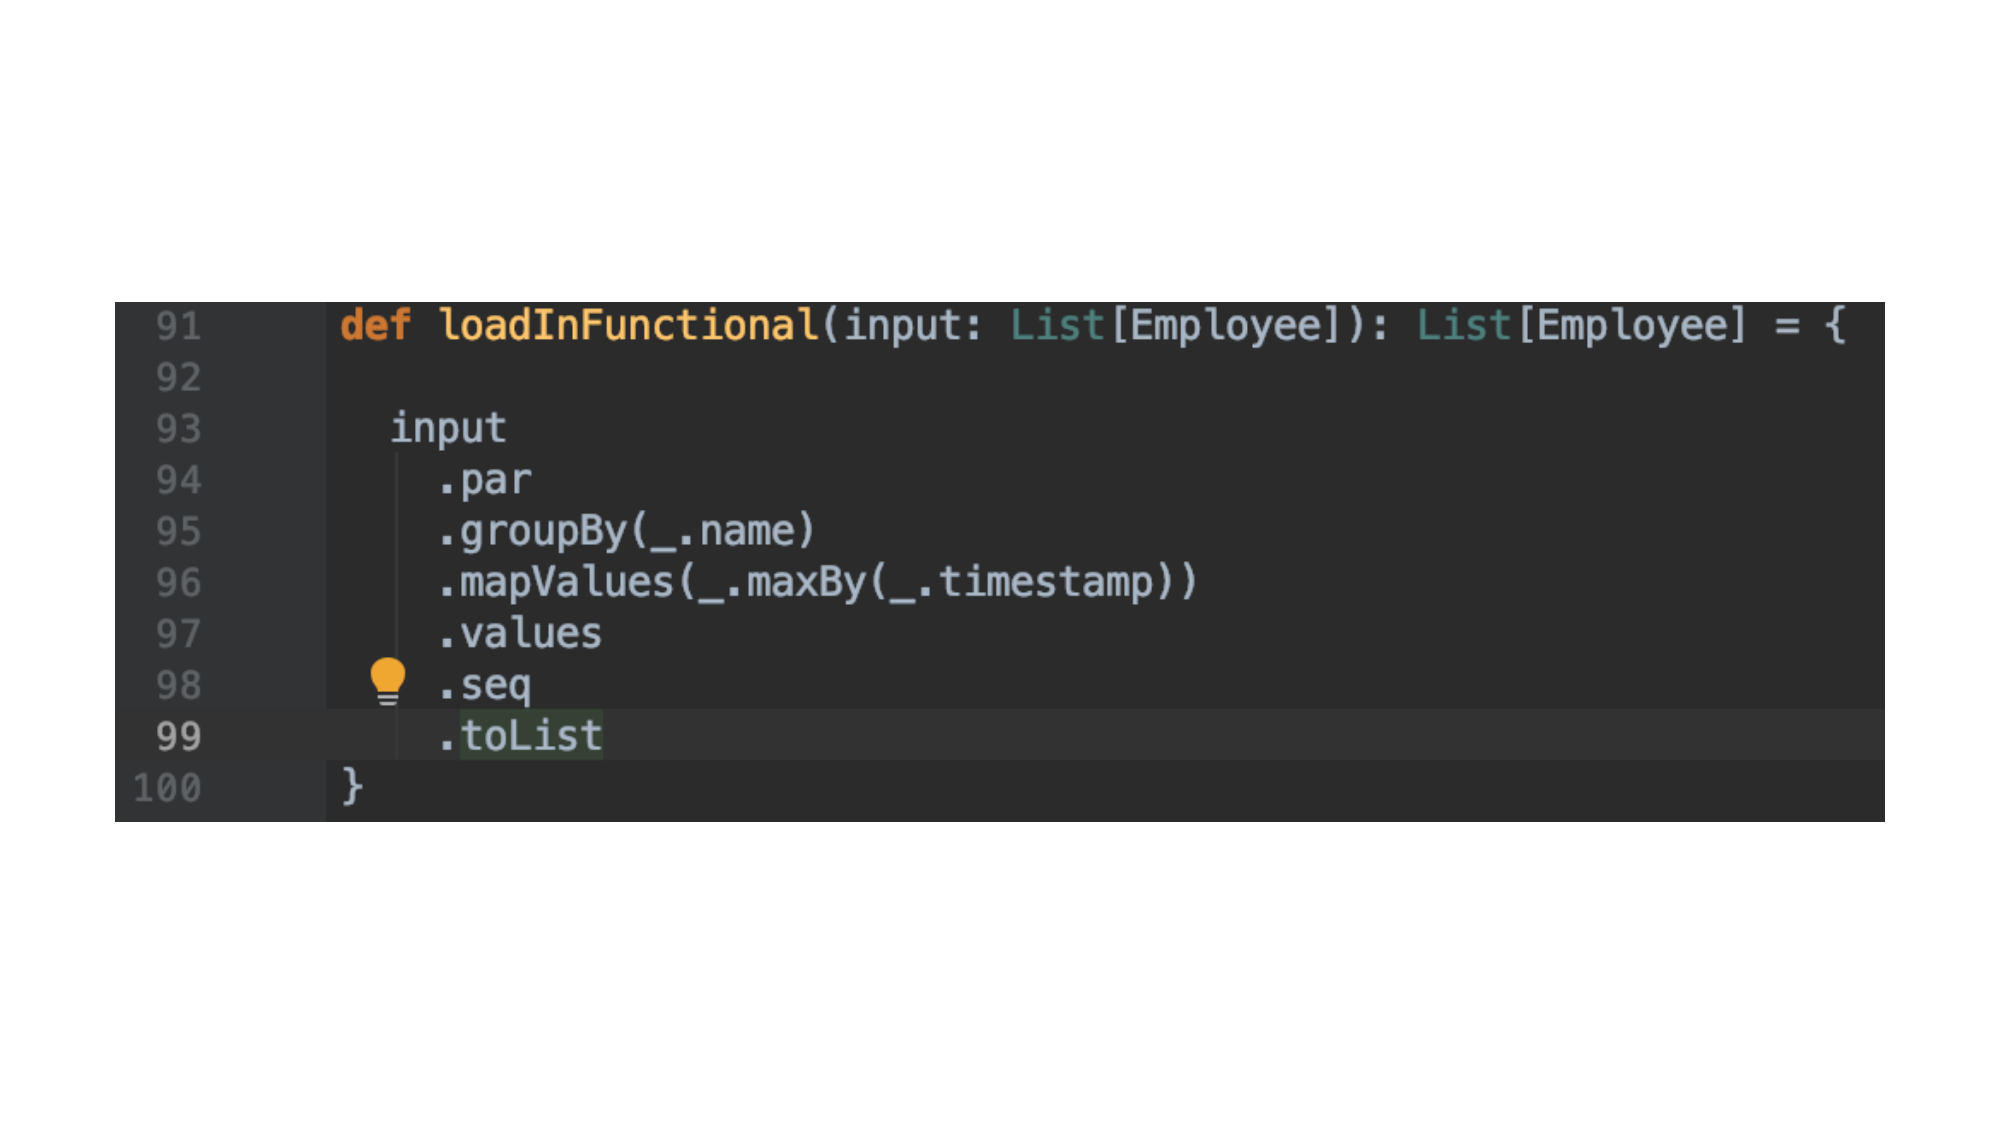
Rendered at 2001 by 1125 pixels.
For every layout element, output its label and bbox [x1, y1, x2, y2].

picture [115, 302, 1885, 823]
